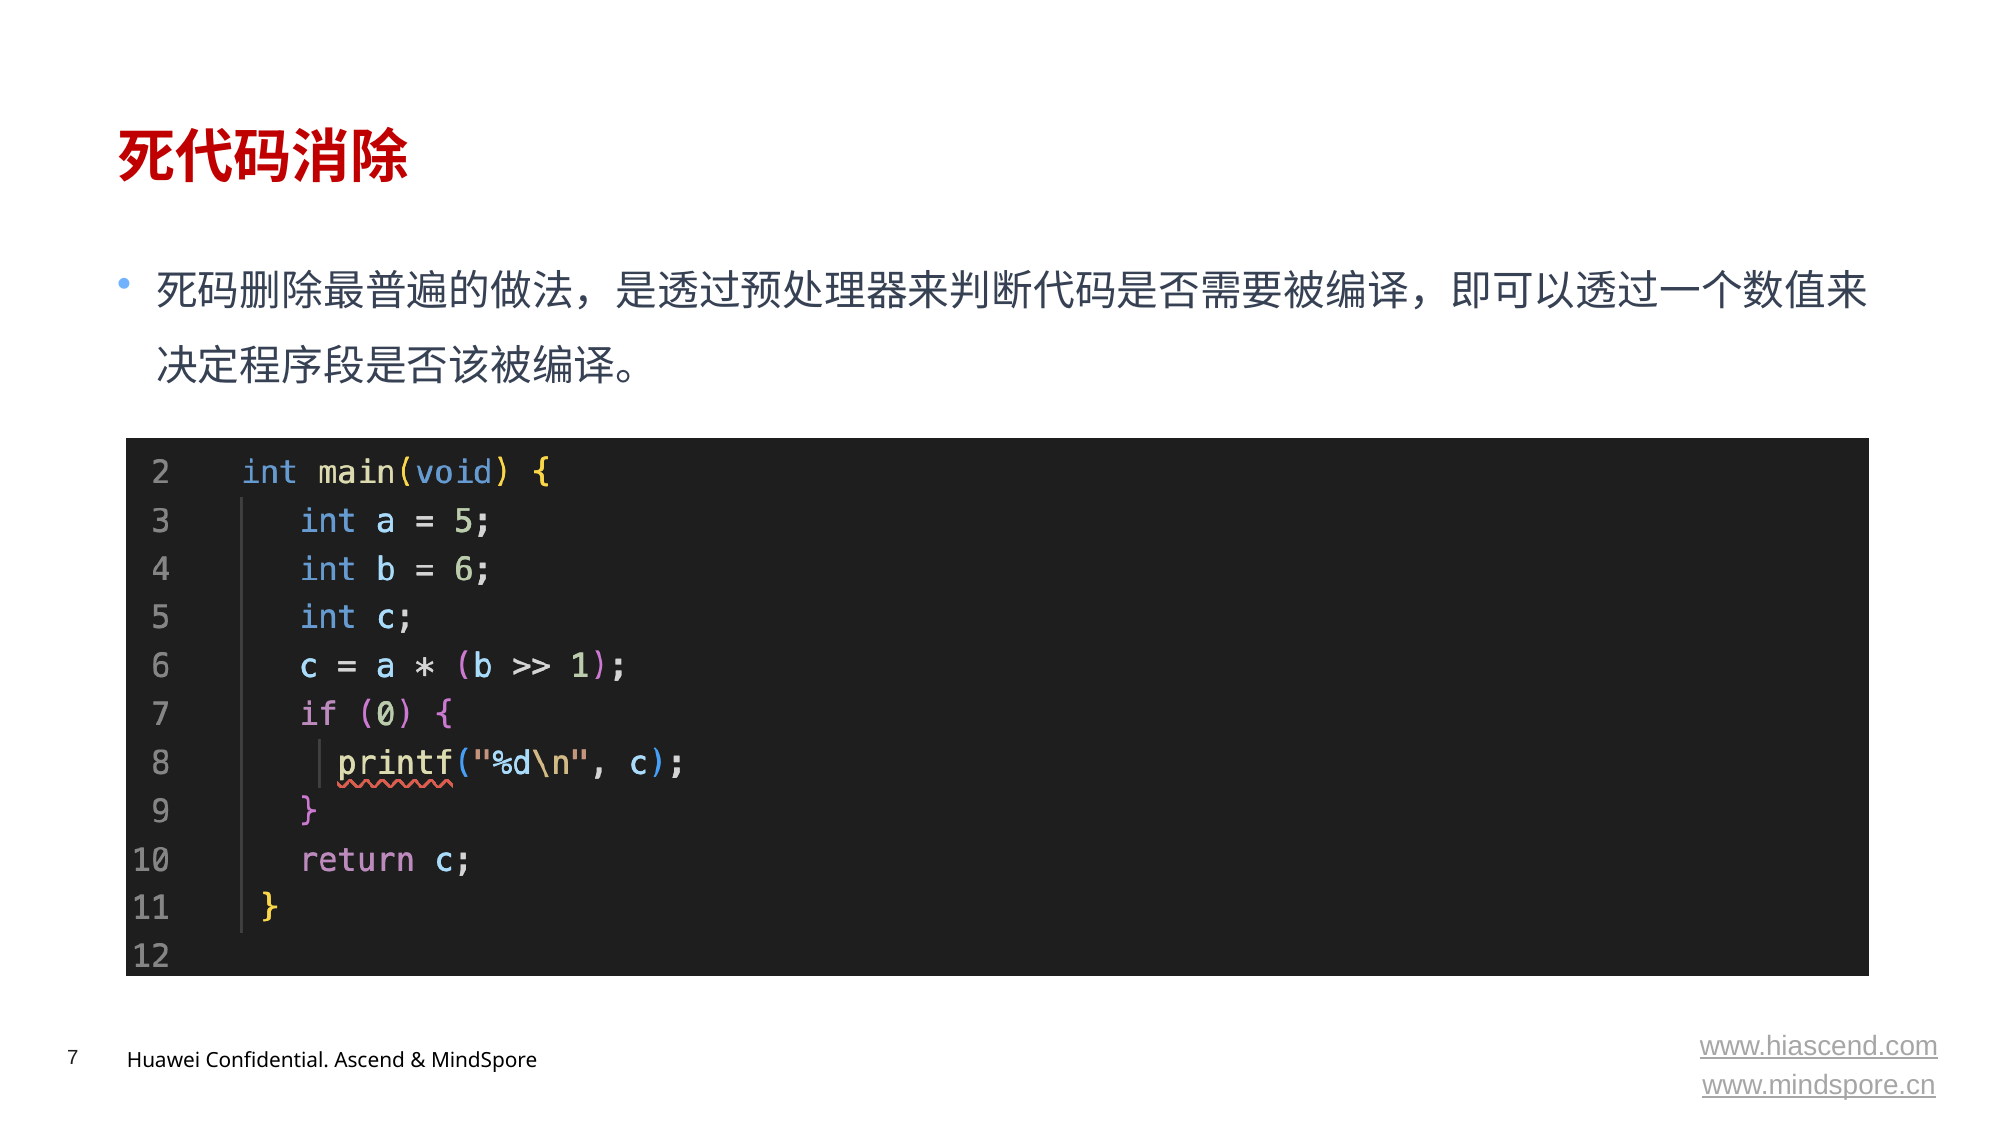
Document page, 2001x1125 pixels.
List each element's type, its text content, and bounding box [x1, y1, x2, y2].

title 死代码消除 [102, 111, 1901, 209]
picture [125, 438, 1869, 977]
list 死码删除最普遍的做法，是透过预处理器来判断代码是否需要被编译，即可以透过一个数值来决定程序段是否该被编译。 [102, 231, 1901, 988]
